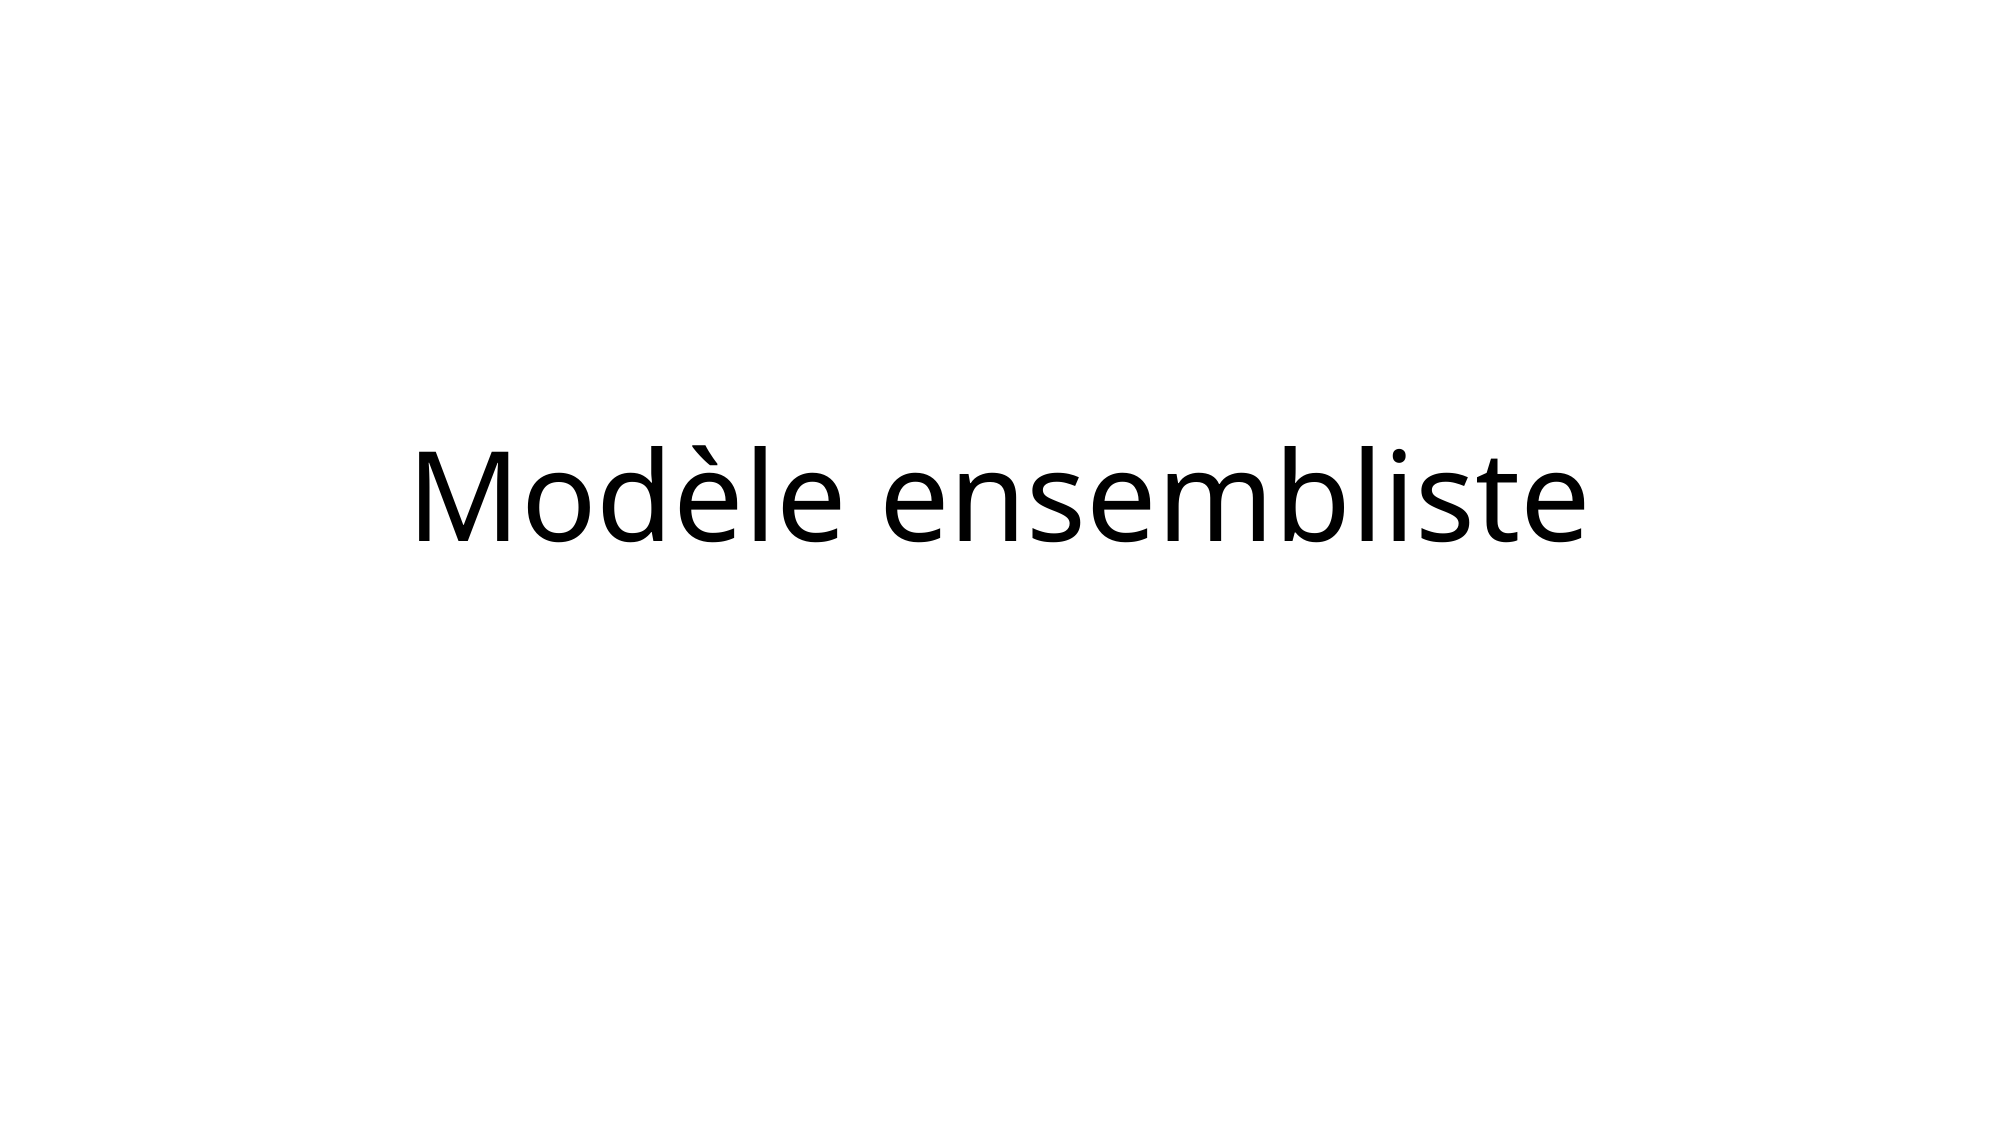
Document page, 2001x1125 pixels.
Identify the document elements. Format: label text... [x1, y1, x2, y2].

title Modèle ensembliste [249, 184, 1750, 576]
